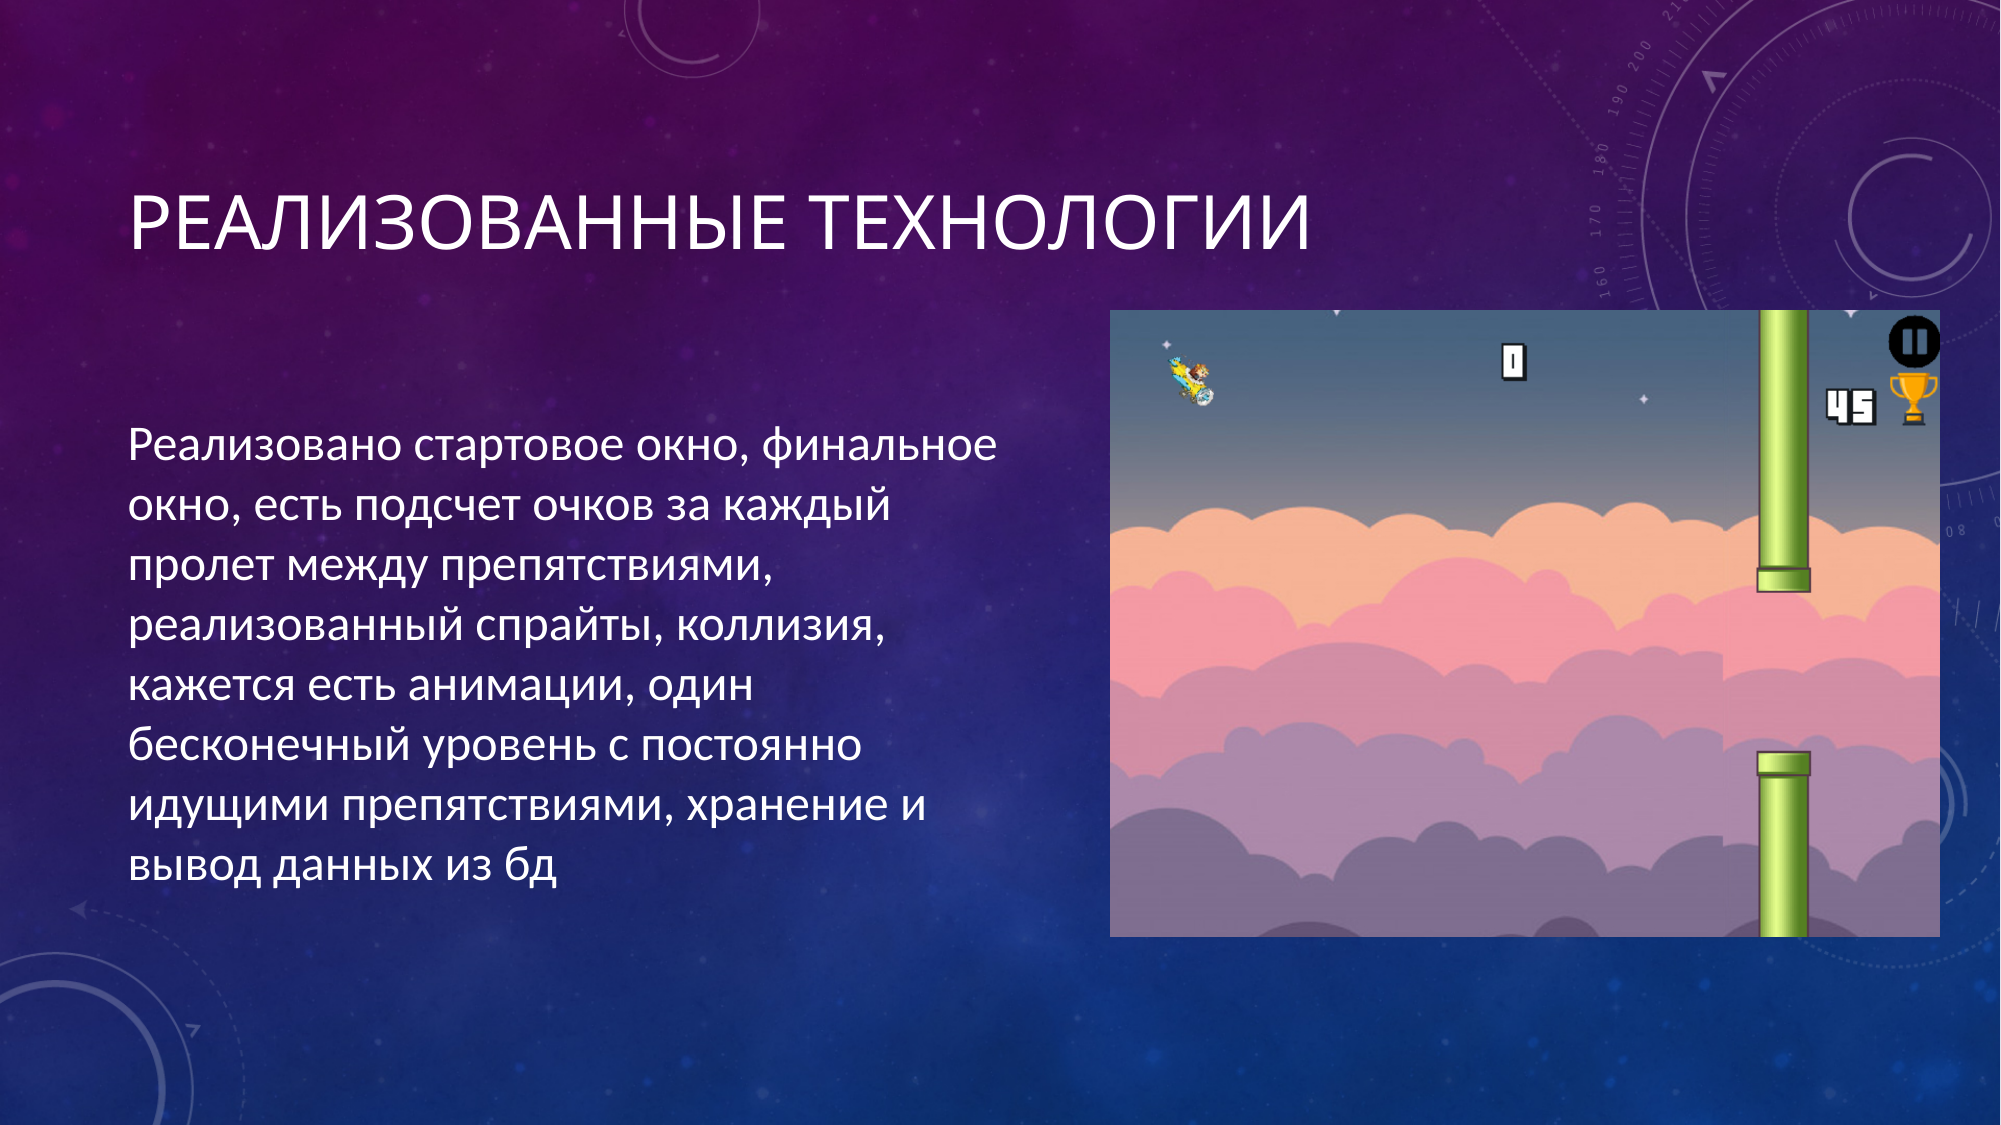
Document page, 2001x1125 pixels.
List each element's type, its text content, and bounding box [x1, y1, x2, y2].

title Реализованные технологии [112, 99, 1775, 339]
picture [0, 0, 2001, 1125]
list Реализовано стартовое окно, финальное окно, есть подсчет очков за каждый пролет между препятствиями, реализованный спрайты, коллизия, кажется есть анимации, один бесконечный уровень с постоянно идущими препятствиями, хранение и вывод данных из бд [112, 351, 1055, 950]
